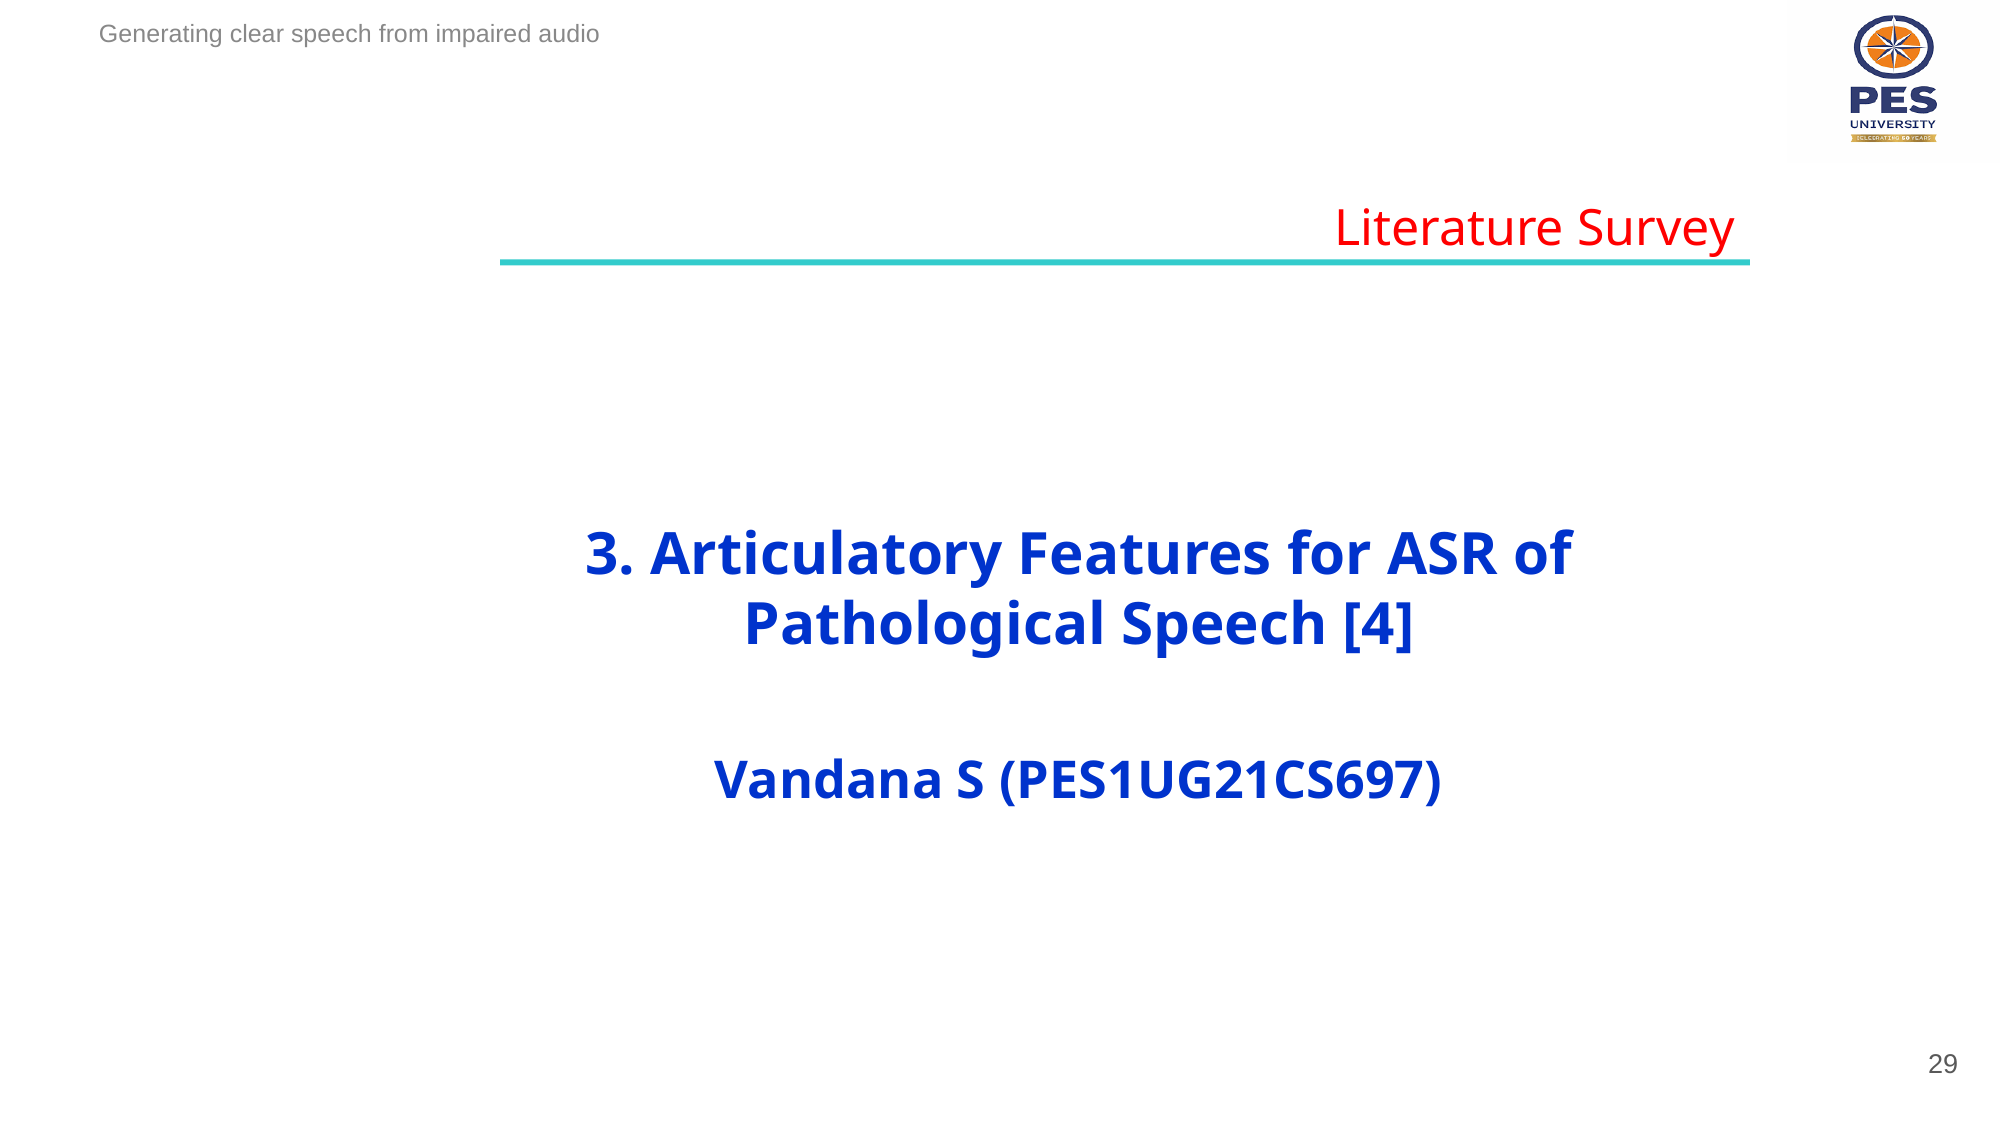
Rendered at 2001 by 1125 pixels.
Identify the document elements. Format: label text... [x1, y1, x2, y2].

text_box Generating clear speech from impaired audio [12, 17, 688, 78]
text_box [500, 259, 1750, 266]
slide_number ‹#› [1853, 1019, 1974, 1106]
text_box Literature Survey [585, 187, 1750, 264]
picture [1787, 0, 2000, 163]
text_box 3. Articulatory Features for ASR of Pathological Speech [4] Vandana S (PES1UG21CS697) [332, 279, 1750, 1046]
